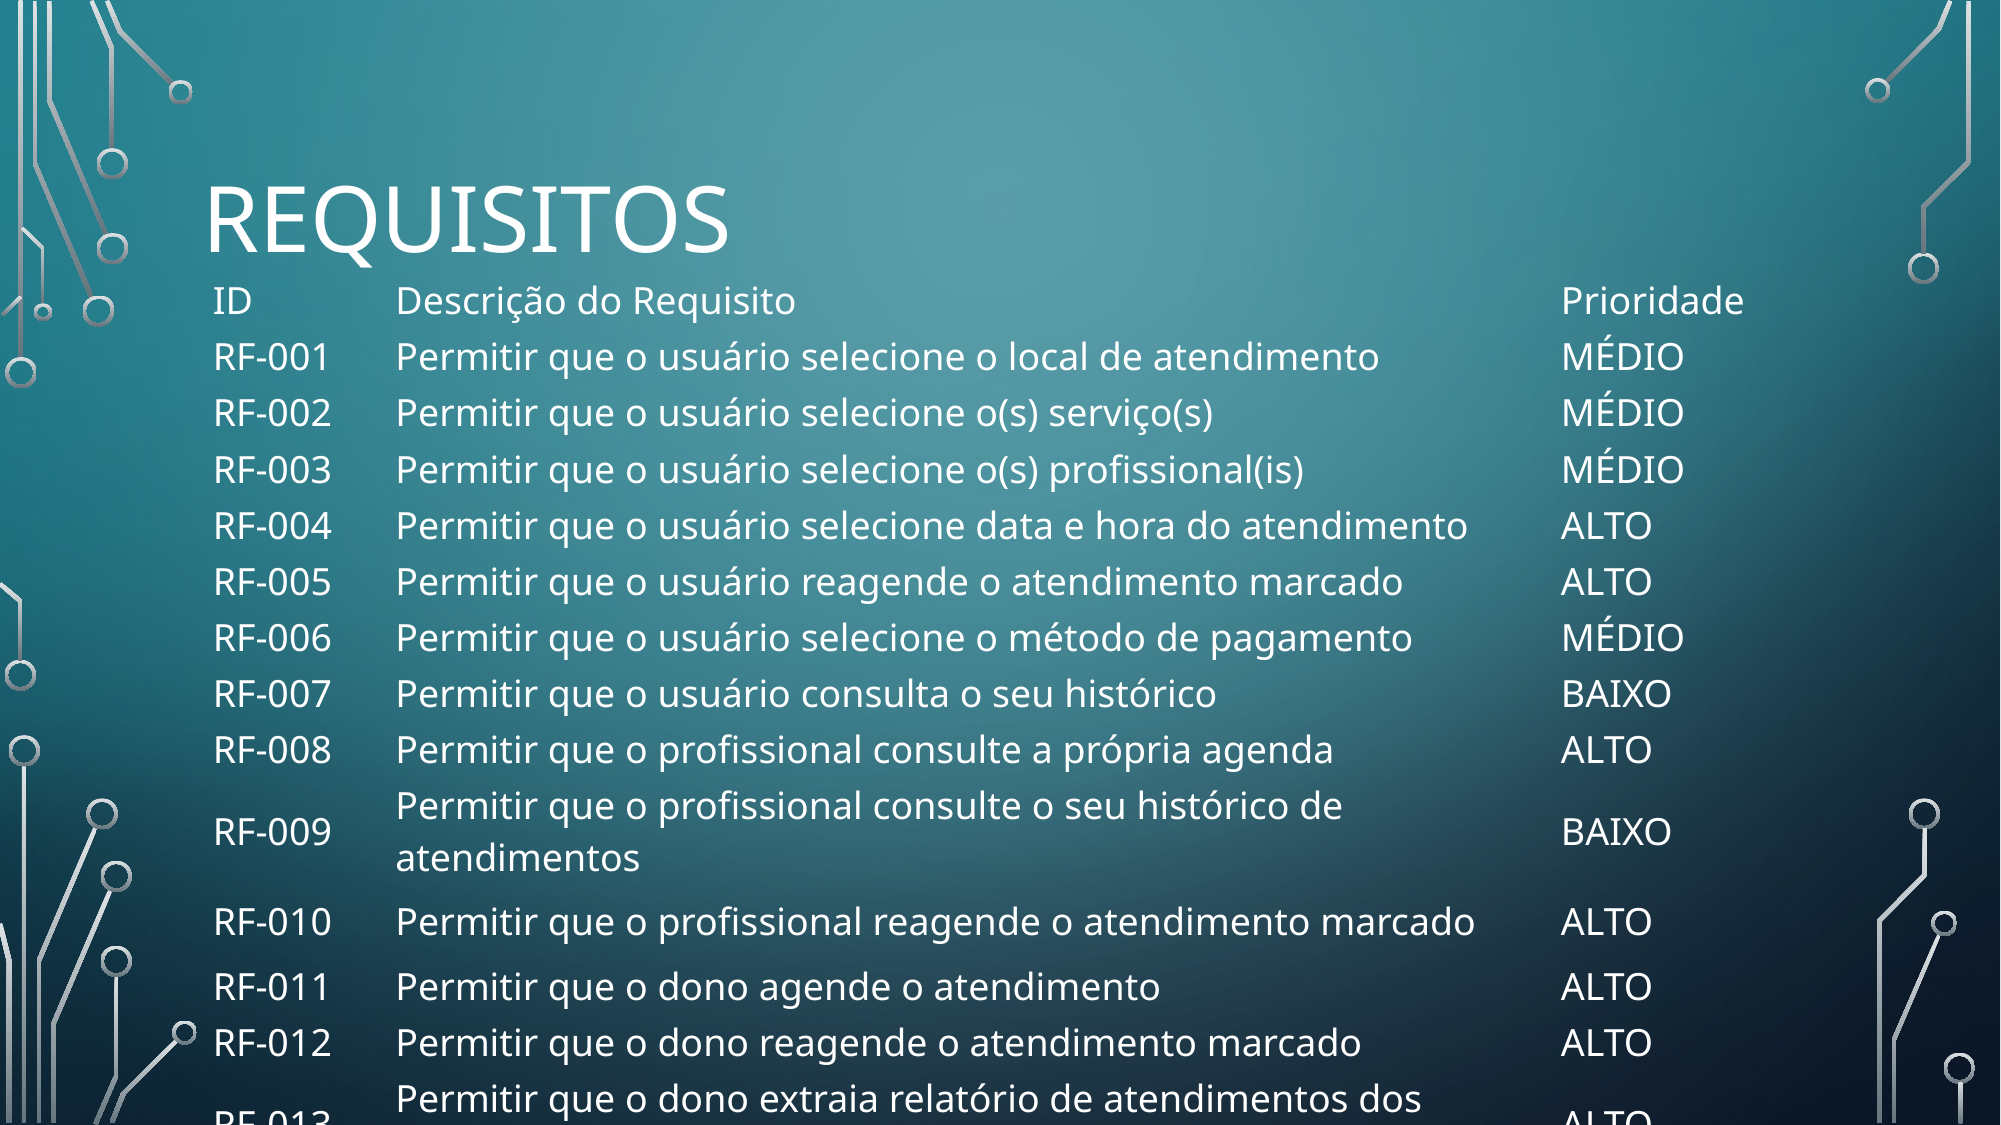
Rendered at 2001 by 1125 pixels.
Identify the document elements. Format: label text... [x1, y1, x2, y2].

table_cell Permitir que o dono agende o atendimento [390, 958, 1556, 1014]
table_cell RF-011 [208, 958, 390, 1014]
table_cell RF-005 [208, 553, 390, 609]
table_cell Permitir que o usuário reagende o atendimento marcado [390, 553, 1556, 609]
table_cell RF-013 [208, 1070, 390, 1125]
table_cell RF-009 [208, 777, 390, 885]
table_header Prioridade [1556, 272, 1870, 328]
table_cell ALTO [1556, 721, 1870, 777]
table_cell Permitir que o profissional reagende o atendimento marcado [390, 885, 1556, 958]
table_cell RF-010 [208, 885, 390, 958]
table_cell RF-012 [208, 1014, 390, 1070]
table_cell MÉDIO [1556, 384, 1870, 440]
table_cell RF-007 [208, 665, 390, 721]
table_cell MÉDIO [1556, 609, 1870, 665]
table_cell Permitir que o dono reagende o atendimento marcado [390, 1014, 1556, 1070]
table_cell RF-001 [208, 328, 390, 384]
table_cell ALTO [1556, 885, 1870, 958]
table_cell ALTO [1556, 553, 1870, 609]
table_cell Permitir que o usuário consulta o seu histórico [390, 665, 1556, 721]
table_cell Permitir que o usuário selecione o(s) profissional(is) [390, 440, 1556, 497]
table_cell RF-004 [208, 497, 390, 553]
table_header ID [208, 272, 390, 328]
table_cell Permitir que o usuário selecione o local de atendimento [390, 328, 1556, 384]
table_cell MÉDIO [1556, 328, 1870, 384]
table_cell RF-006 [208, 609, 390, 665]
title Requisitos [187, 101, 1813, 344]
table_cell Permitir que o usuário selecione o(s) serviço(s) [390, 384, 1556, 440]
table_header Descrição do Requisito [390, 272, 1556, 328]
table_cell ALTO [1556, 1014, 1870, 1070]
table_cell Permitir que o usuário selecione data e hora do atendimento [390, 497, 1556, 553]
table_cell Permitir que o dono extraia relatório de atendimentos dos funcionários [390, 1070, 1556, 1125]
table_cell RF-003 [208, 440, 390, 497]
table_cell ALTO [1556, 1070, 1870, 1125]
table_cell MÉDIO [1556, 440, 1870, 497]
table_cell Permitir que o profissional consulte o seu histórico de atendimentos [390, 777, 1556, 885]
table_cell ALTO [1556, 497, 1870, 553]
table_cell RF-002 [208, 384, 390, 440]
table_cell Permitir que o profissional consulte a própria agenda [390, 721, 1556, 777]
table_cell RF-008 [208, 721, 390, 777]
table_cell BAIXO [1556, 665, 1870, 721]
table_cell BAIXO [1556, 777, 1870, 885]
table_cell Permitir que o usuário selecione o método de pagamento [390, 609, 1556, 665]
table_cell ALTO [1556, 958, 1870, 1014]
